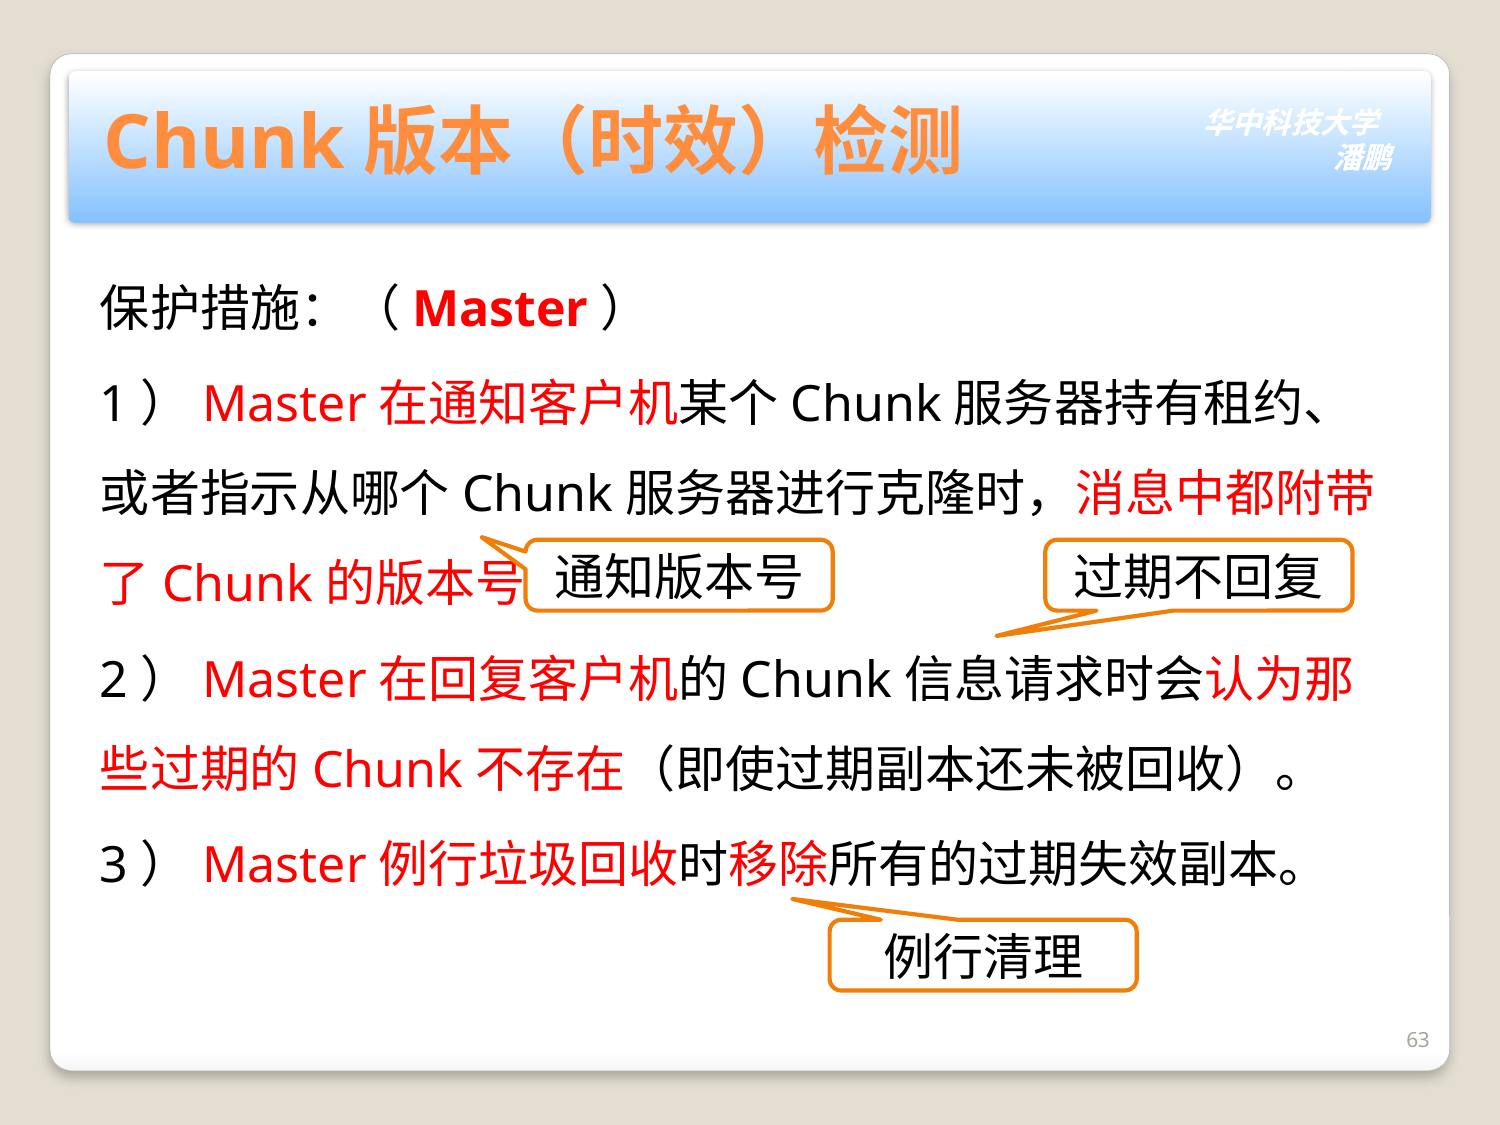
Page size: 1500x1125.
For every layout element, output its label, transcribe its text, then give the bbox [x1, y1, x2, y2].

list 保护措施：（Master） 1）Master在通知客户机某个Chunk服务器持有租约、或者指示从哪个Chunk服务器进行克隆时，消息中都附带了Chunk的版本号。 2）Master在回复客户机的Chunk信息请求时会认为那些过期的Chunk不存在（即使过期副本还未被回收）。 3）Master例行垃圾回收时移除所有的过期失效副本。 [69, 231, 1413, 919]
title Chunk版本（时效）检测 [88, 78, 1431, 192]
text_box 通知版本号 [479, 535, 835, 613]
text_box 过期不回复 [994, 537, 1355, 639]
slide_number 63 [1369, 1002, 1445, 1063]
text_box 例行清理 [790, 896, 1139, 993]
